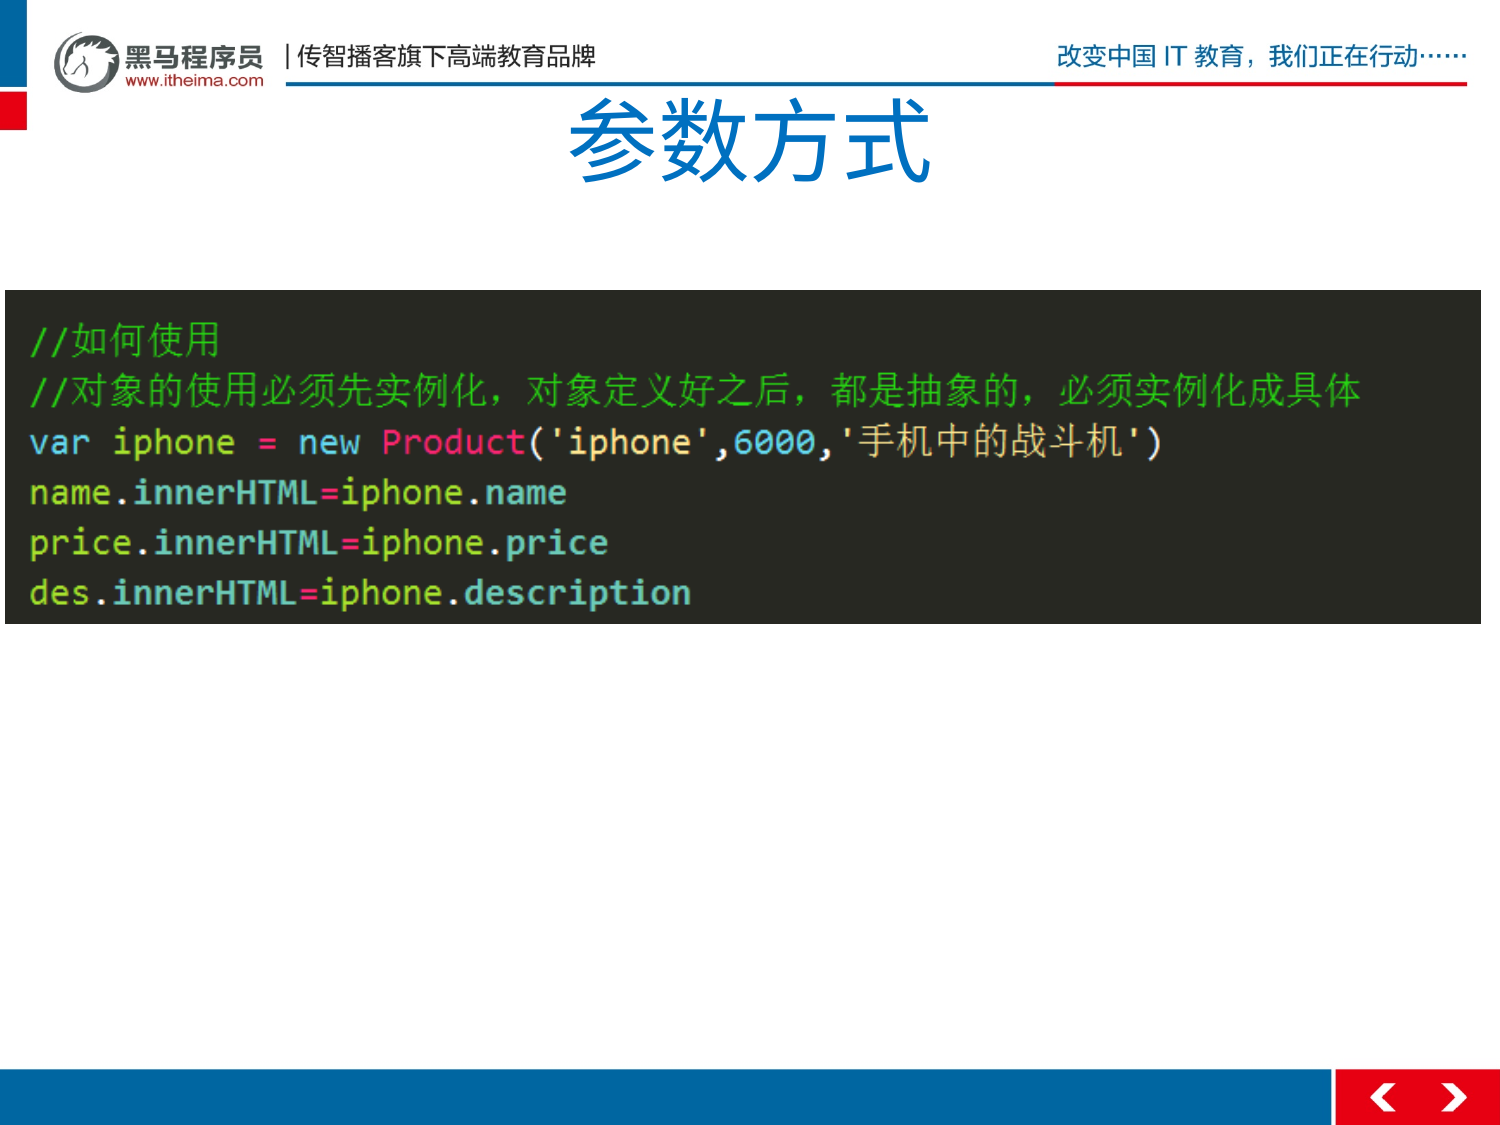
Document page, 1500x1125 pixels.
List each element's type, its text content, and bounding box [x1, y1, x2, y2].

title 参数方式 [75, 45, 1425, 233]
picture [0, 0, 1500, 1125]
